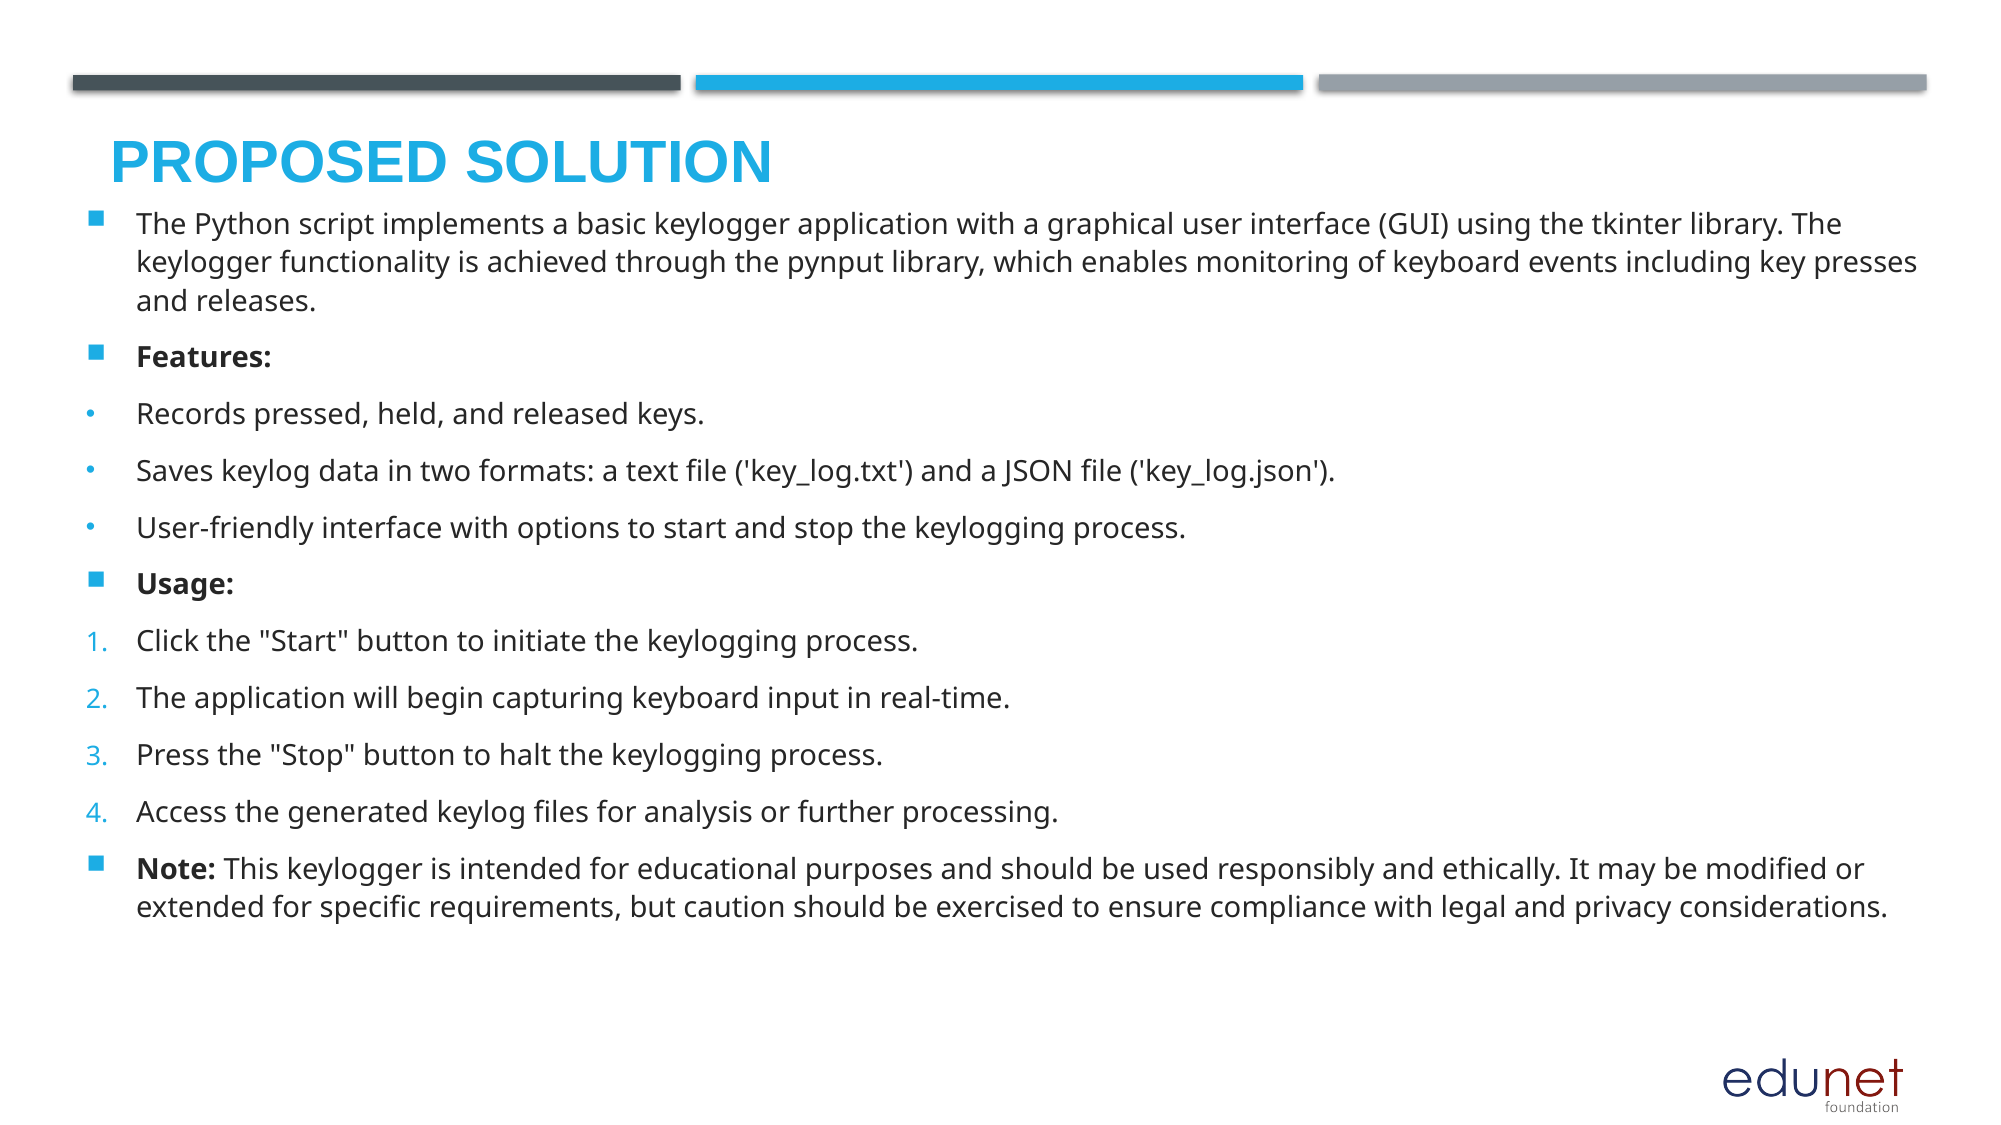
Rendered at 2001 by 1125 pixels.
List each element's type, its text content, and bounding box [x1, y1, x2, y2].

title Proposed Solution [95, 115, 1905, 203]
picture [1719, 1056, 1905, 1116]
list The Python script implements a basic keylogger application with a graphical user interface (GUI) using the tkinter library. The keylogger functionality is achieved through the pynput library, which enables monitoring of keyboard events including key presses and releases. Features: Records pressed, held, and released keys. Saves keylog data in two formats: a text file ('key_log.txt') and a JSON file ('key_log.json'). User-friendly interface with options to start and stop the keylogging process. Usage: Click the "Start" button to initiate the keylogging process. The application will begin capturing keyboard input in real-time. Press the "Stop" button to halt the keylogging process. Access the generated keylog files for analysis or further processing. Note: This keylogger is intended for educational purposes and should be used responsibly and ethically. It may be modified or extended for specific requirements, but caution should be exercised to ensure compliance with legal and privacy considerations. [70, 219, 1976, 906]
